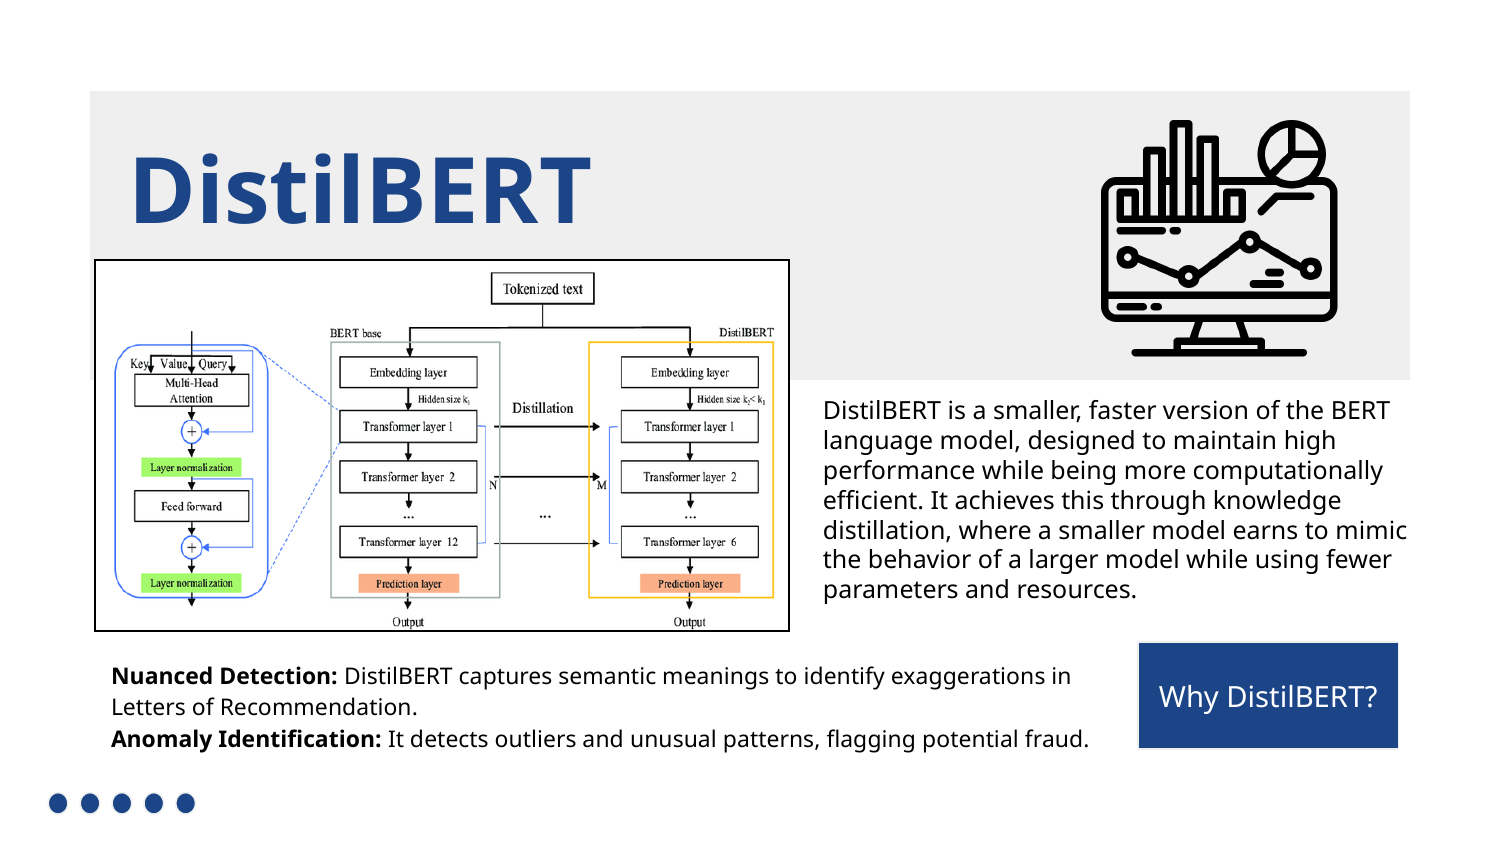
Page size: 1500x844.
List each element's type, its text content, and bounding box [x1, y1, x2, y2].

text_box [47, 792, 196, 815]
picture [95, 260, 788, 630]
text_box DistilBERT is a smaller, faster version of the BERT language model, designed to maintain high performance while being more computationally efficient. It achieves this through knowledge distillation, where a smaller model earns to mimic the behavior of a larger model while using fewer parameters and resources. [807, 379, 1434, 619]
title DistilBERT [113, 116, 1096, 360]
text_box Nuanced Detection: DistilBERT captures semantic meanings to identify exaggerations in Letters of Recommendation. Anomaly Identification: It detects outliers and unusual patterns, flagging potential fraud. [96, 642, 1137, 736]
picture [1097, 116, 1341, 360]
text_box Why DistilBERT? [1137, 642, 1399, 750]
